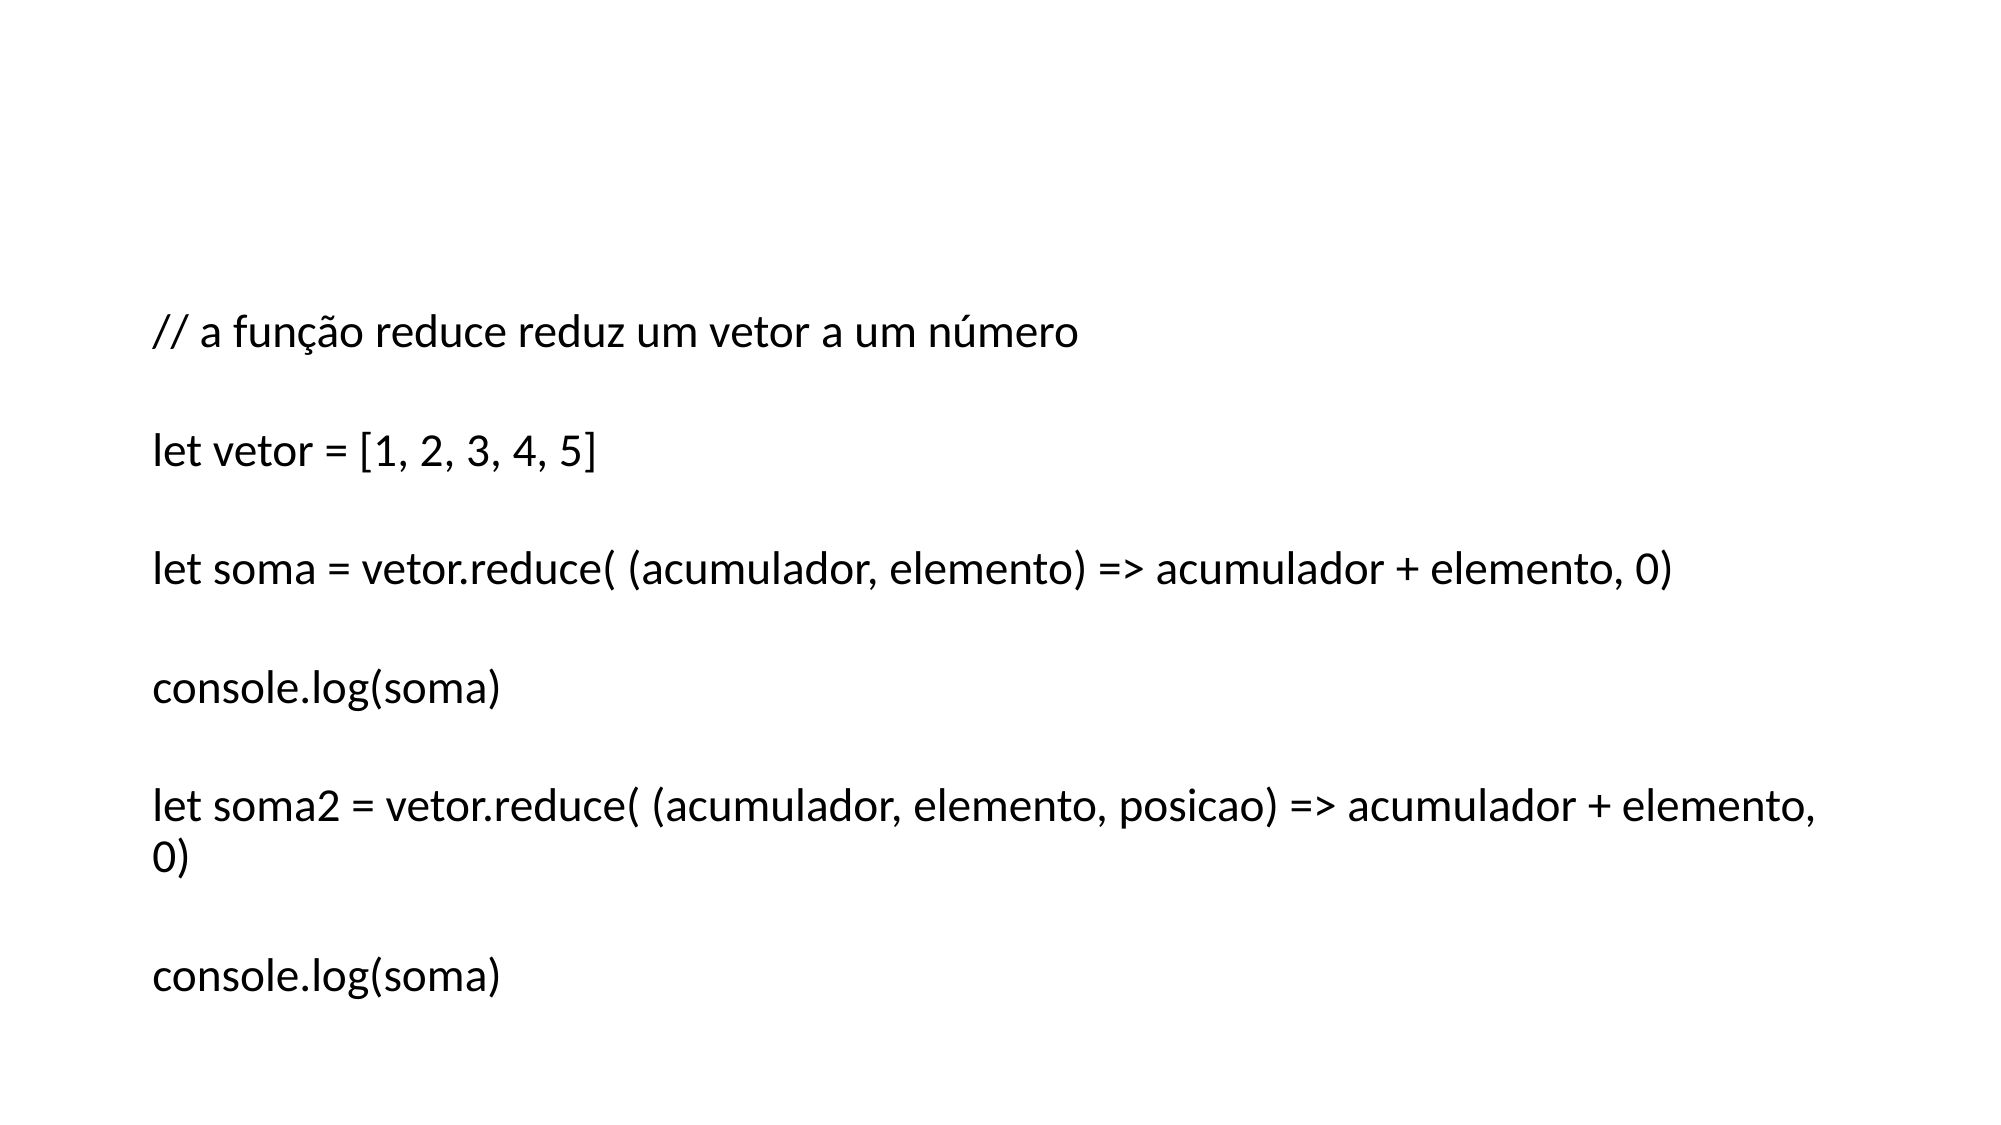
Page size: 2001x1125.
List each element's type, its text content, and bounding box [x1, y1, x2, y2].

list // a função reduce reduz um vetor a um número let vetor = [1, 2, 3, 4, 5] let soma = vetor.reduce( (acumulador, elemento) => acumulador + elemento, 0) console.log(soma) let soma2 = vetor.reduce( (acumulador, elemento, posicao) => acumulador + elemento, 0) console.log(soma) [137, 299, 1863, 1014]
